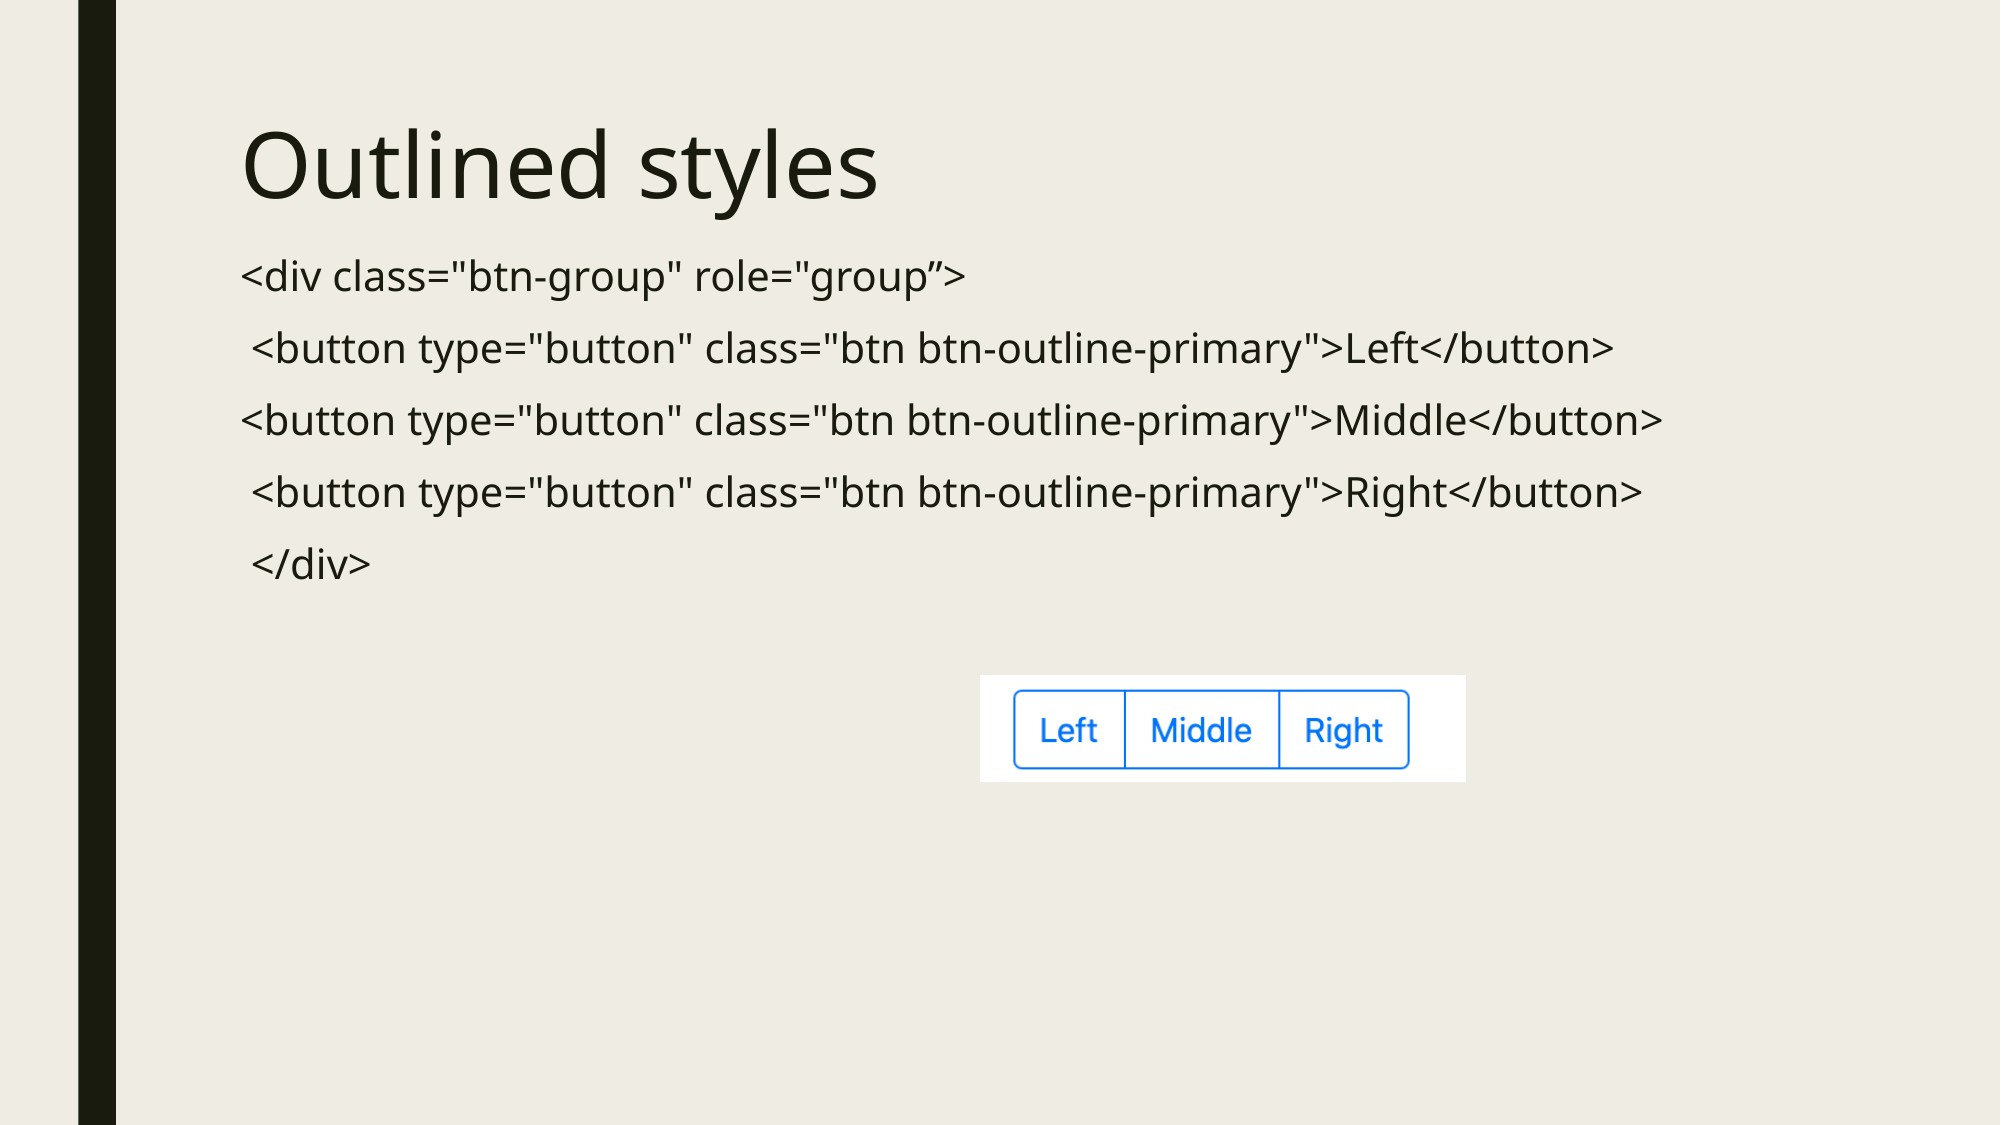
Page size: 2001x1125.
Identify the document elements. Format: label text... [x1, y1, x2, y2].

title Outlined styles [225, 112, 1800, 246]
picture [980, 675, 1466, 782]
list <div class="btn-group" role="group”> <button type="button" class="btn btn-outline-primary">Left</button> <button type="button" class="btn btn-outline-primary">Middle</button> <button type="button" class="btn btn-outline-primary">Right</button> </div> [225, 246, 1800, 963]
